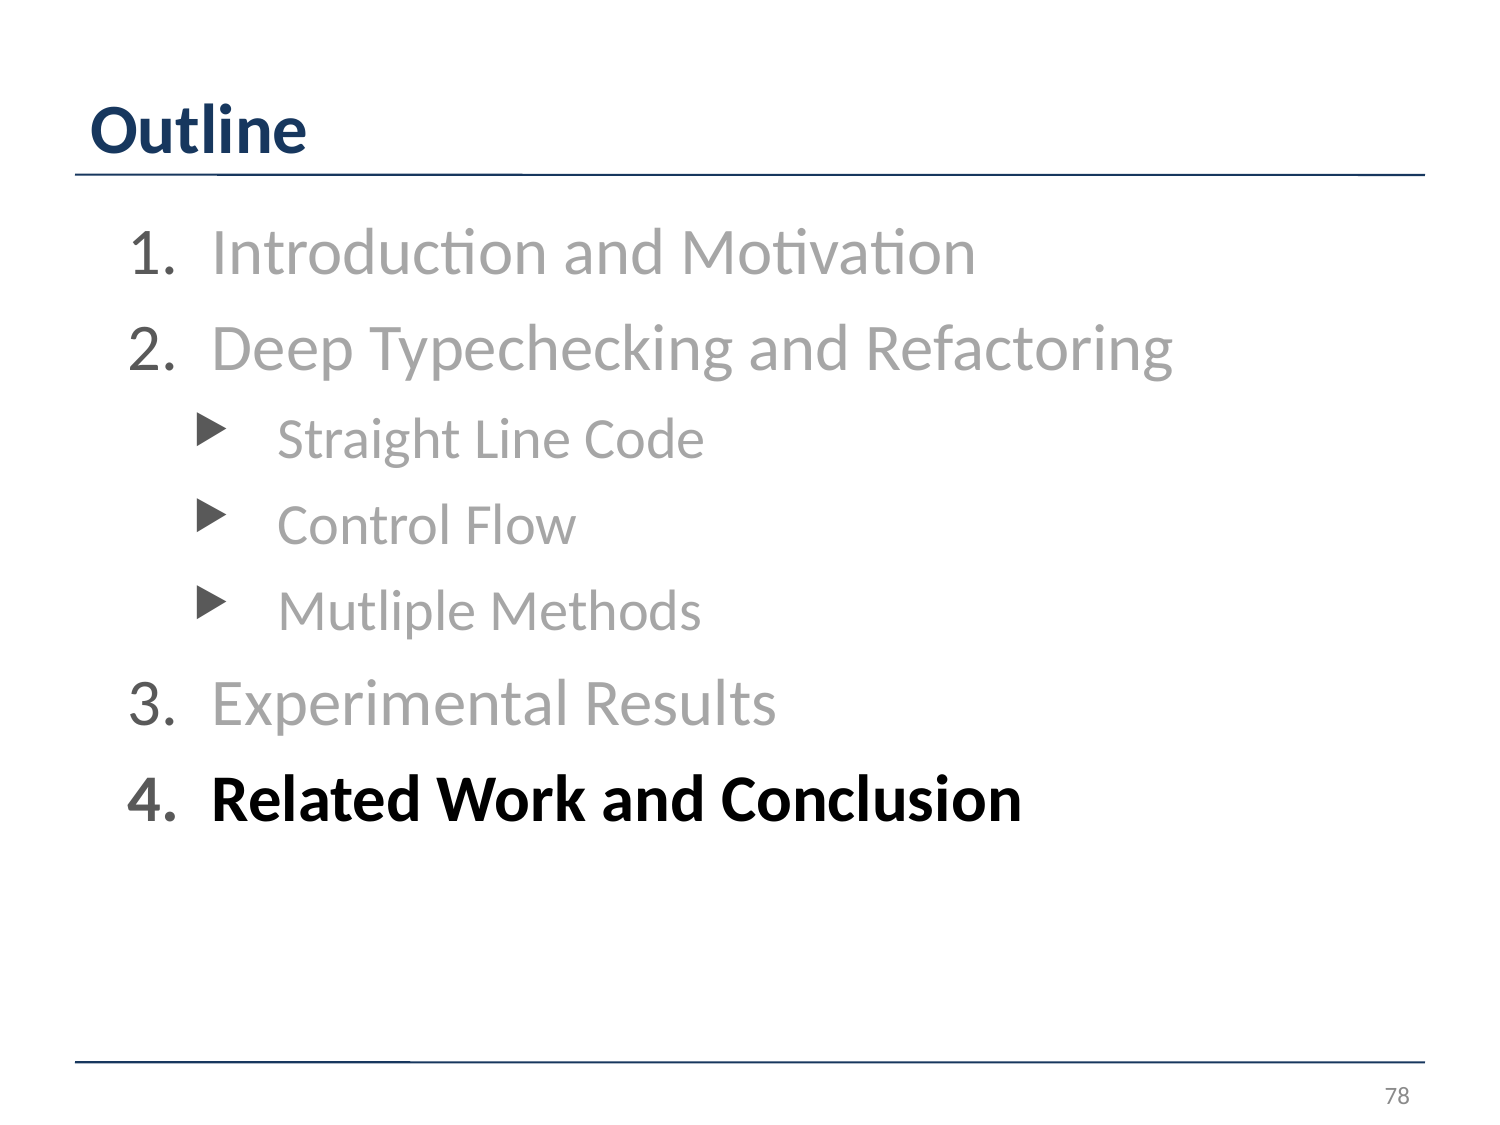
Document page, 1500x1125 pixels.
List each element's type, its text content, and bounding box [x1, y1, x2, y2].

list Introduction and Motivation Deep Typechecking and Refactoring Straight Line Code Control Flow Mutliple Methods Experimental Results Related Work and Conclusion [112, 200, 1388, 980]
slide_number 78 [1074, 1065, 1425, 1125]
title Outline [75, 75, 1425, 175]
